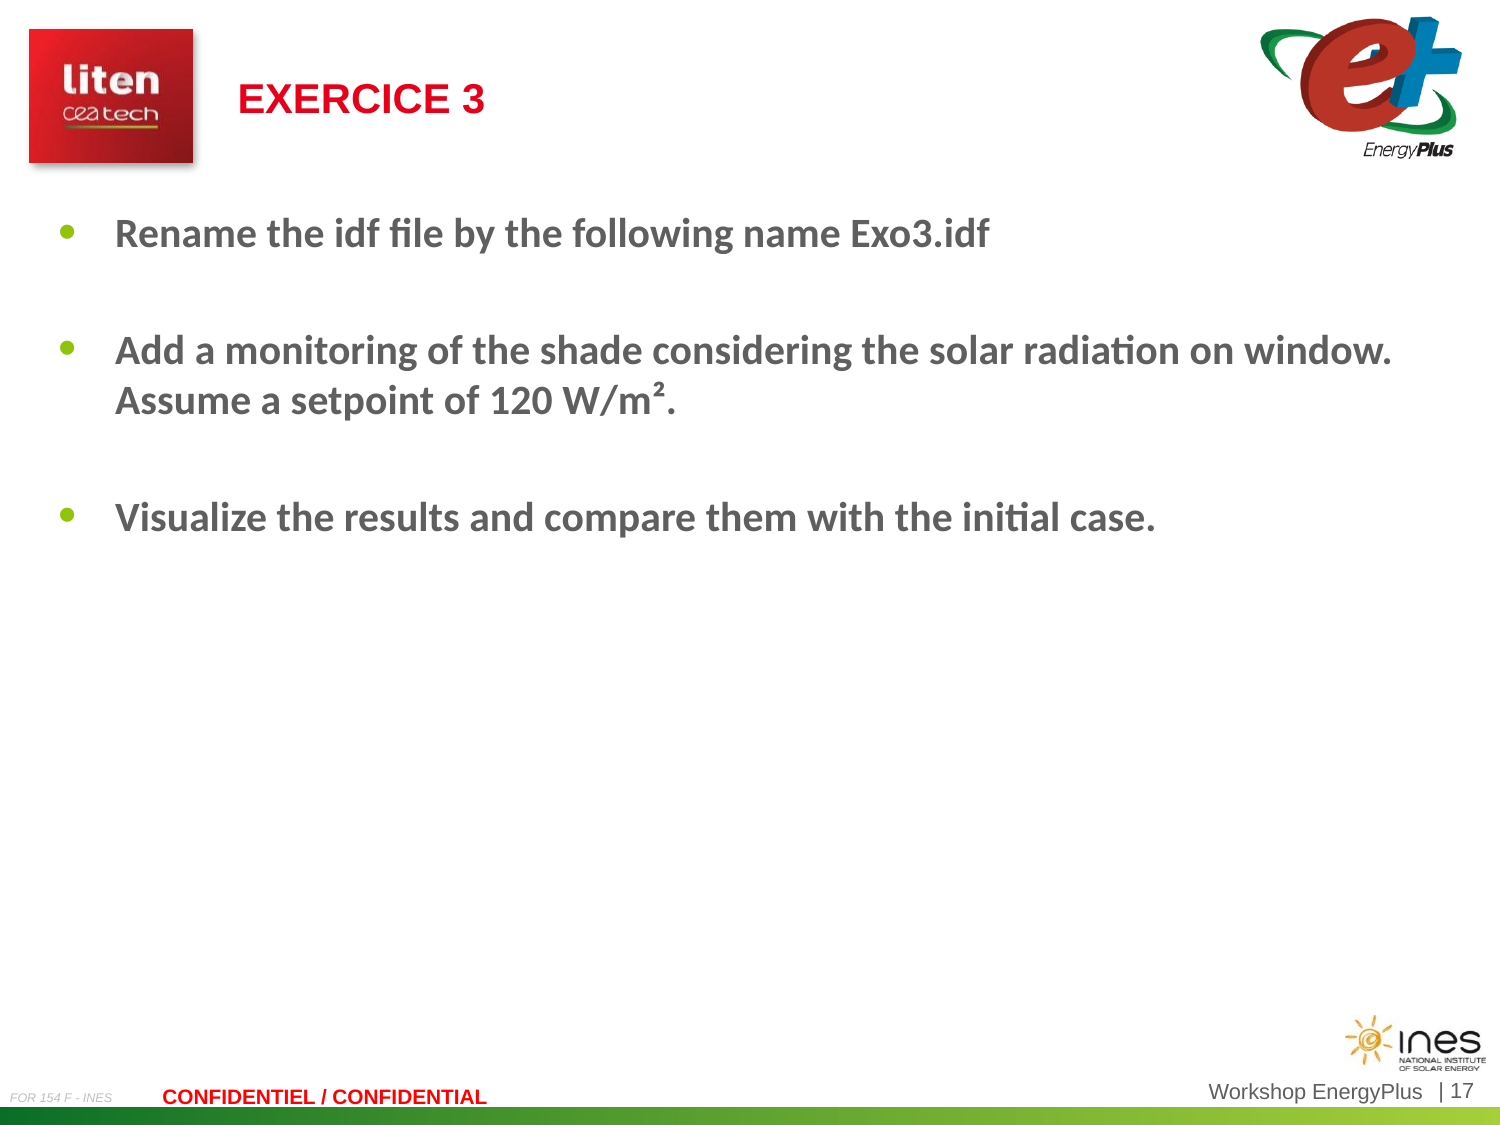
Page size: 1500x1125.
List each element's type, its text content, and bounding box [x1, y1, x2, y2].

picture [1257, 14, 1464, 163]
footer Workshop EnergyPlus [0, 1077, 1424, 1105]
picture [29, 29, 193, 163]
picture [1345, 1015, 1486, 1071]
list Rename the idf file by the following name Exo3.idf Add a monitoring of the shade considering the solar radiation on window. Assume a setpoint of 120 W/m². Visualize the results and compare them with the initial case. [58, 206, 1441, 1012]
list Exercice 3 [237, 33, 1441, 161]
